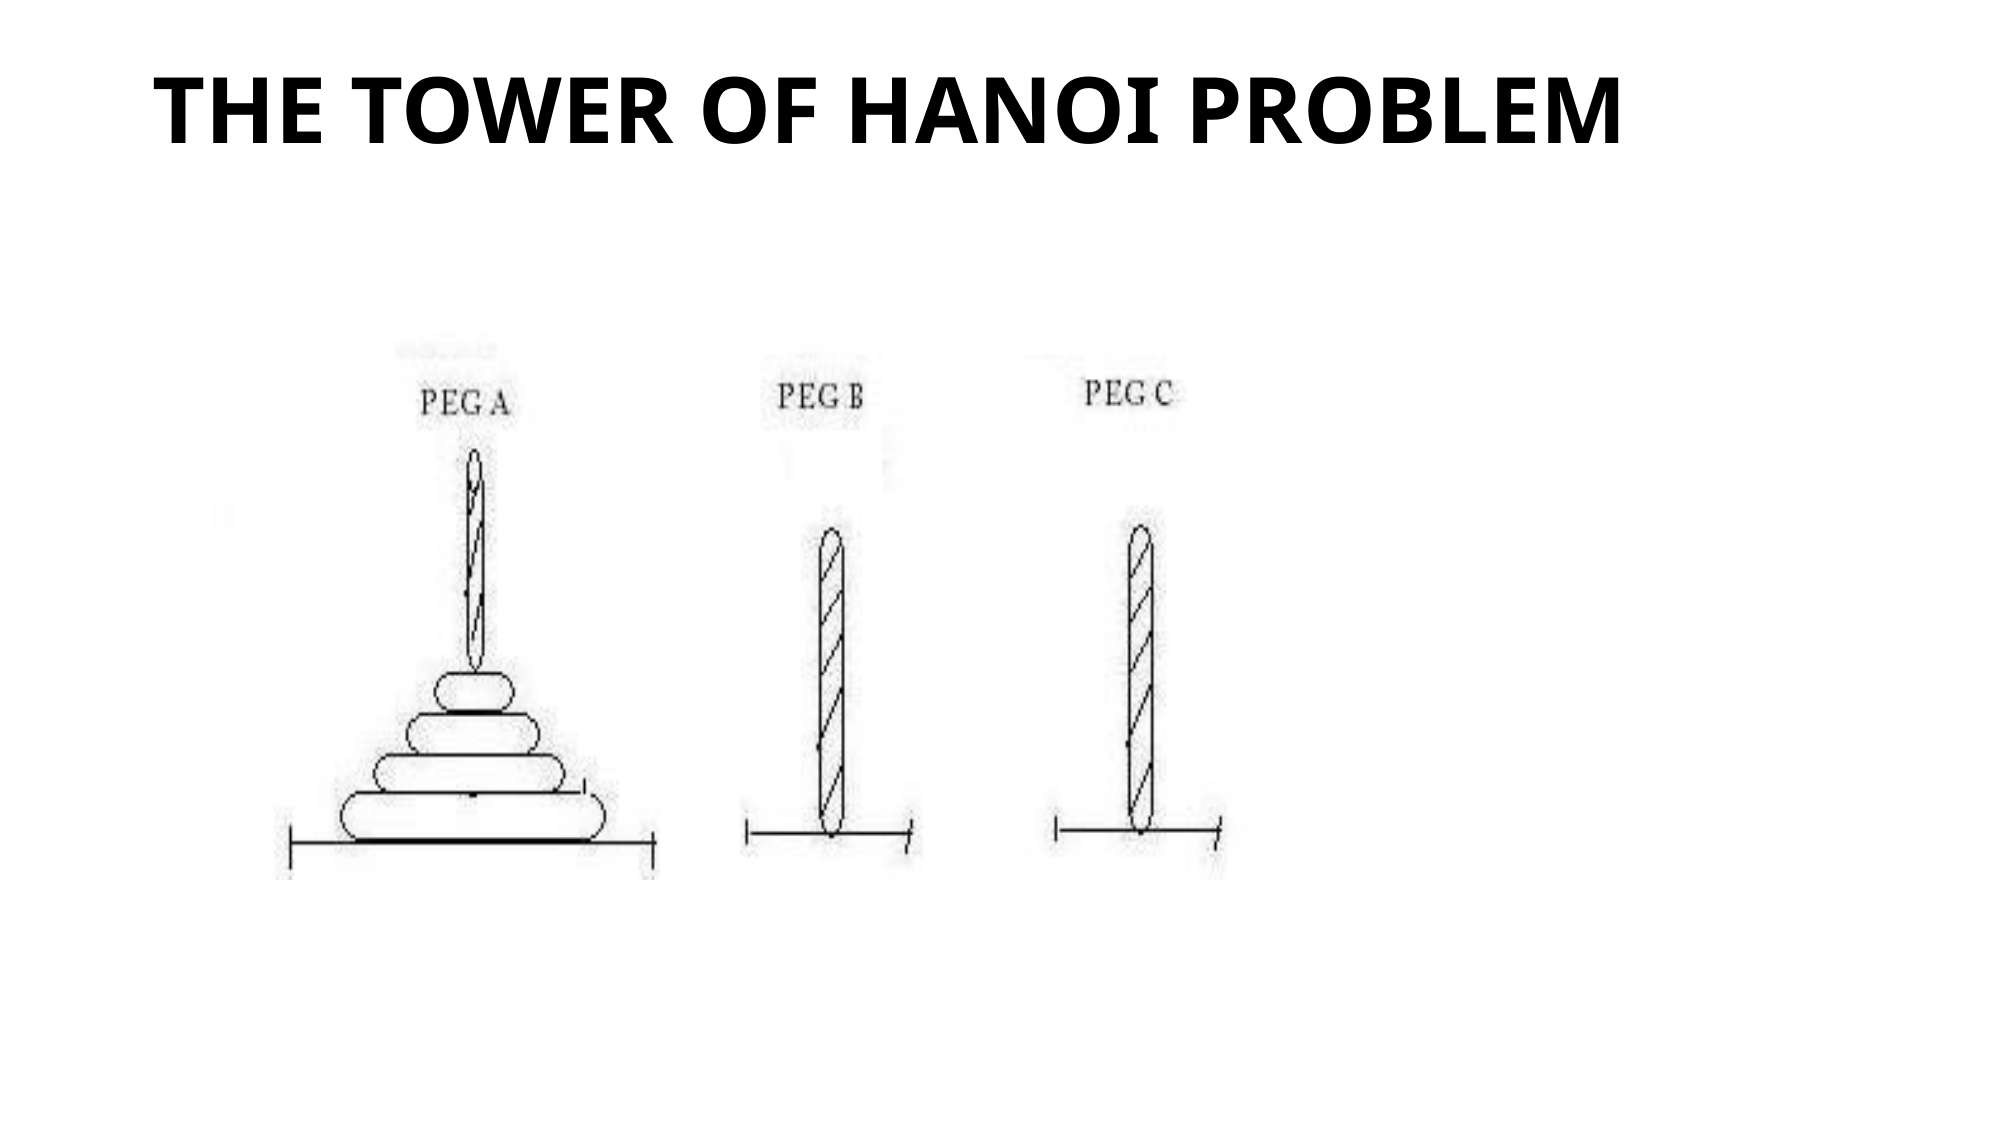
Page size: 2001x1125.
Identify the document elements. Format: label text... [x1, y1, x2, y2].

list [214, 331, 1247, 880]
title THE TOWER OF HANOI PROBLEM [137, 59, 1863, 278]
